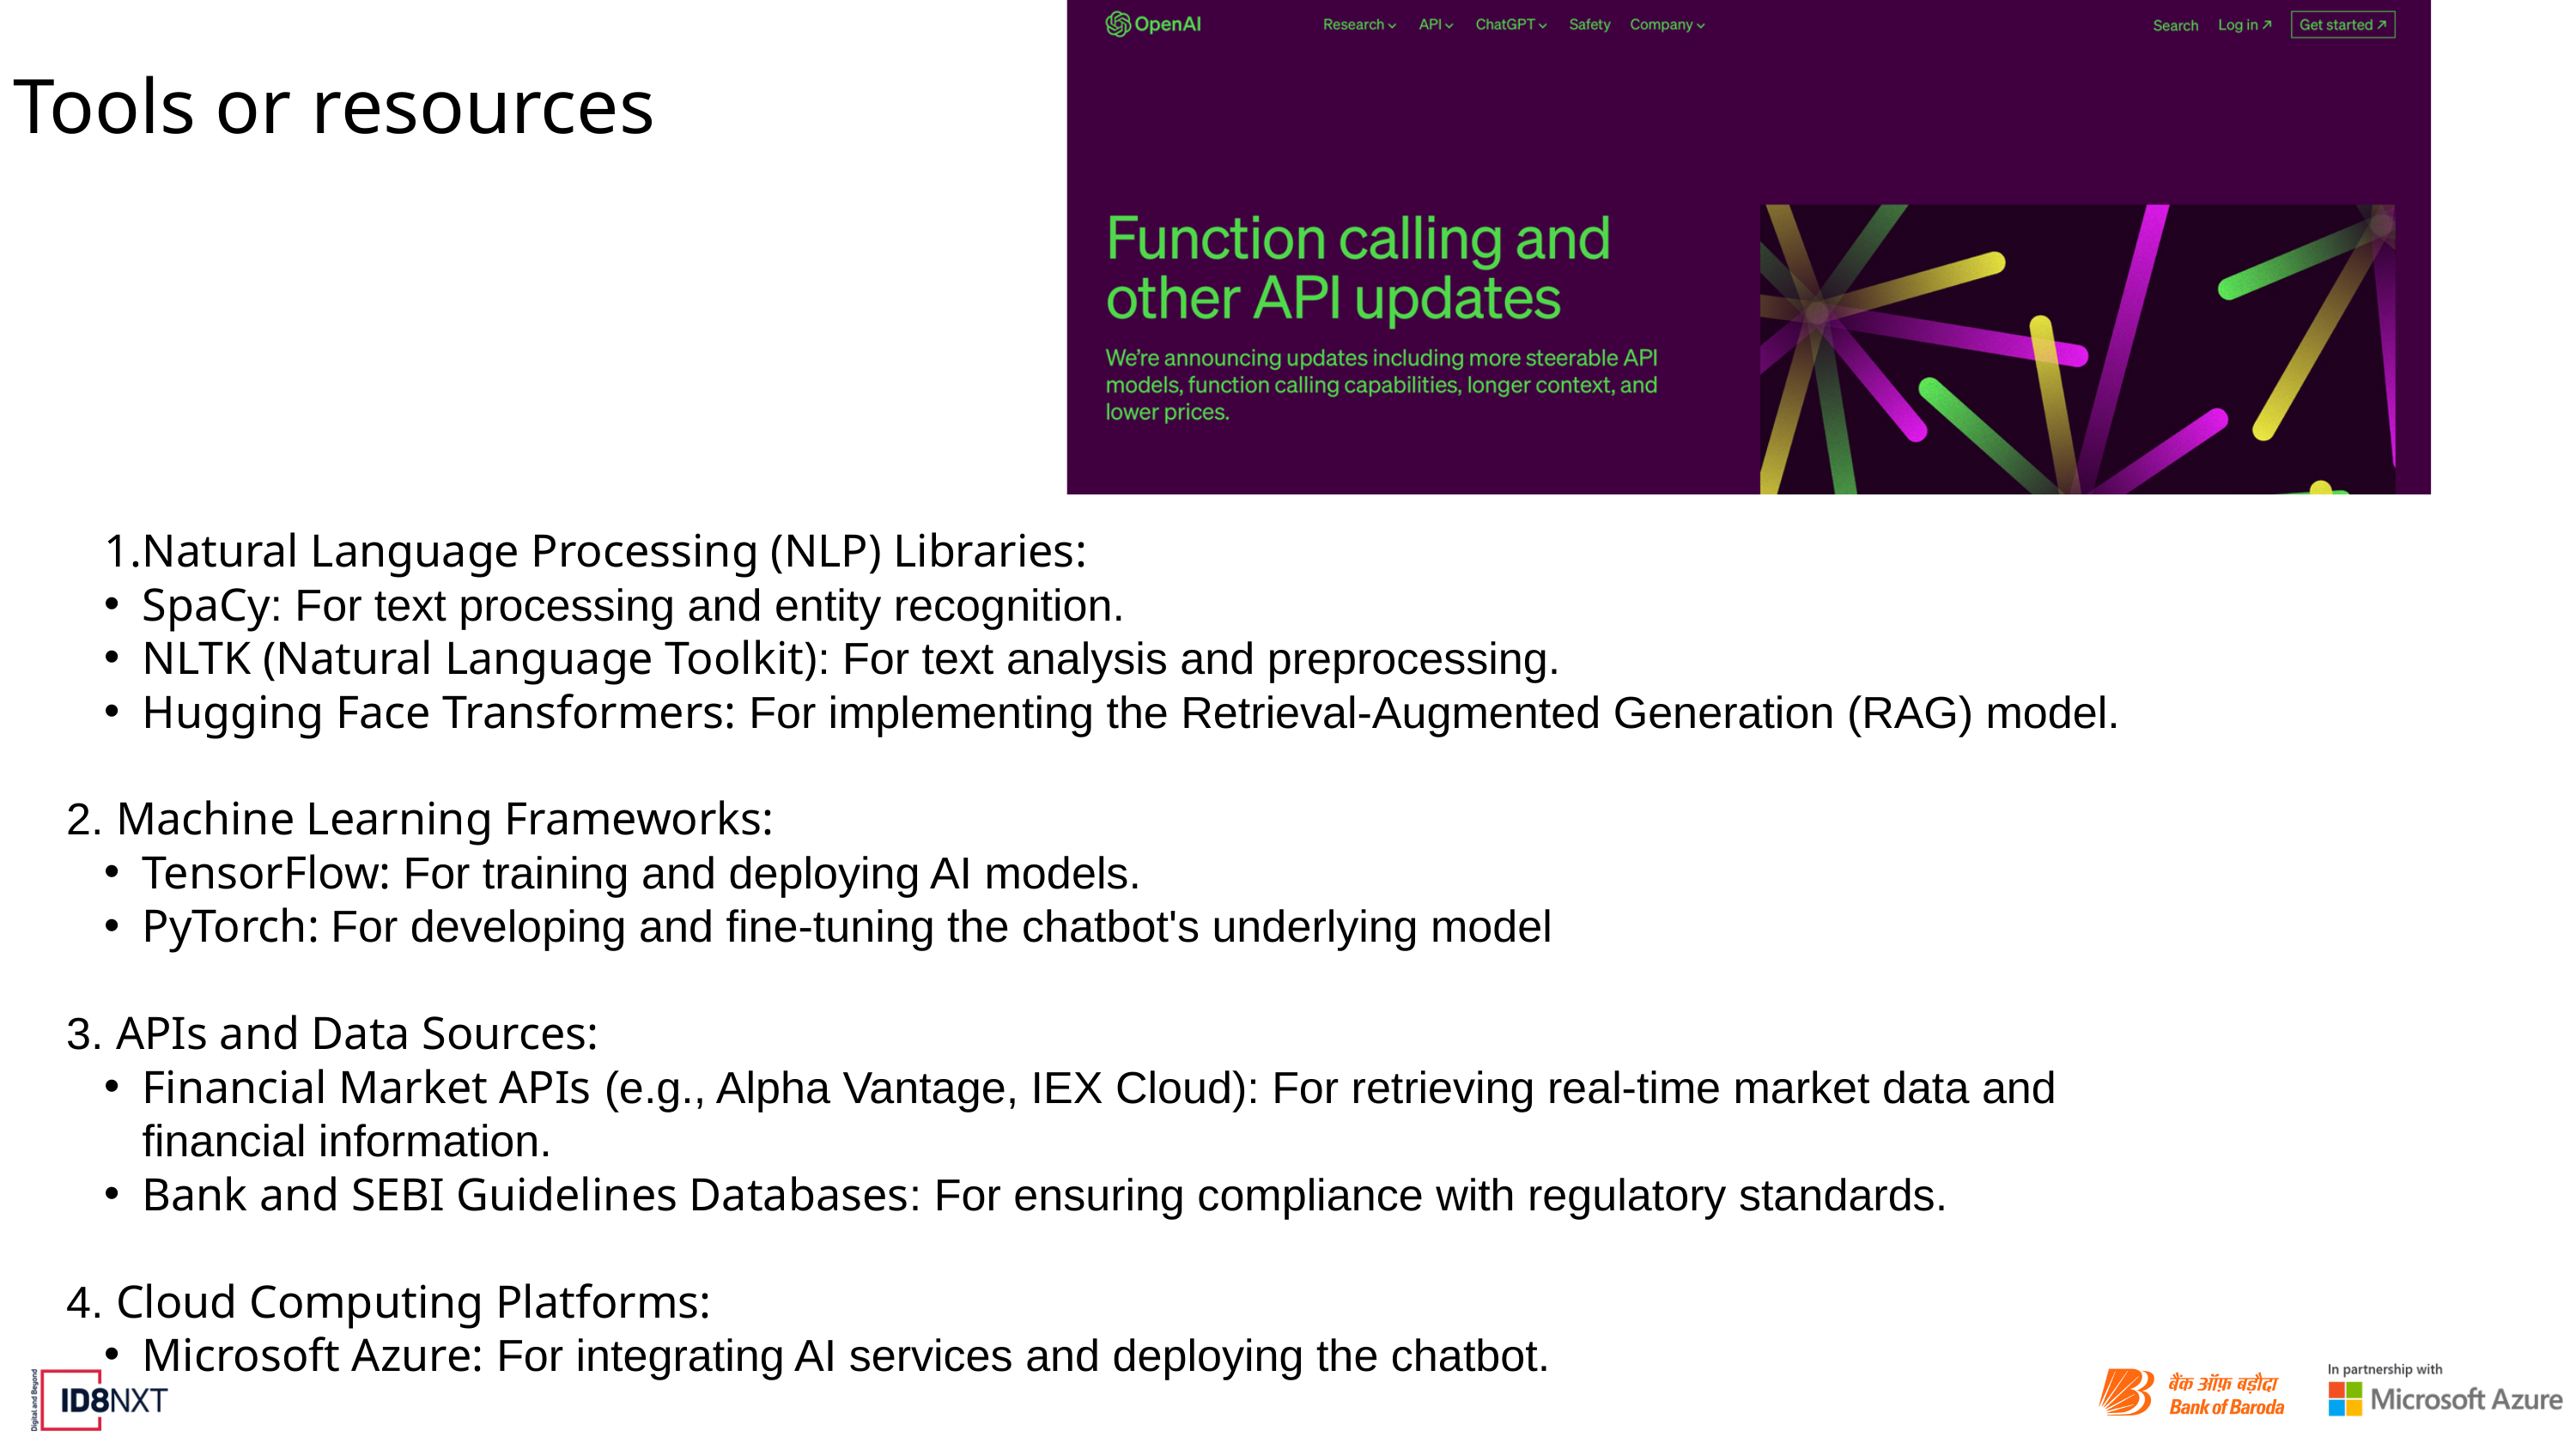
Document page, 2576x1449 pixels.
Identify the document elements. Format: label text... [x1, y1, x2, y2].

text_box Tools or resources [13, 58, 1842, 149]
text_box [21, 1355, 66, 1446]
text_box [2326, 1361, 2565, 1419]
text_box [1066, 0, 2432, 494]
text_box [2152, 1341, 2287, 1448]
text_box Natural Language Processing (NLP) Libraries: SpaCy: For text processing and entity recognition. NLTK (Natural Language Toolkit): For text analysis and preprocessing. Hugging Face Transformers: For implementing the Retrieval-Augmented Generation (RAG) model. 2. Machine Learning Frameworks: TensorFlow: For training and deploying AI models. PyTorch: For developing and fine-tuning the chatbot's underlying model 3. APIs and Data Sources: Financial Market APIs (e.g., Alpha Vantage, IEX Cloud): For retrieving real-time market data and financial information. Bank and SEBI Guidelines Databases: For ensuring compliance with regulatory standards. 4. Cloud Computing Platforms: Microsoft Azure: For integrating AI services and deploying the chatbot. [66, 522, 2152, 1449]
